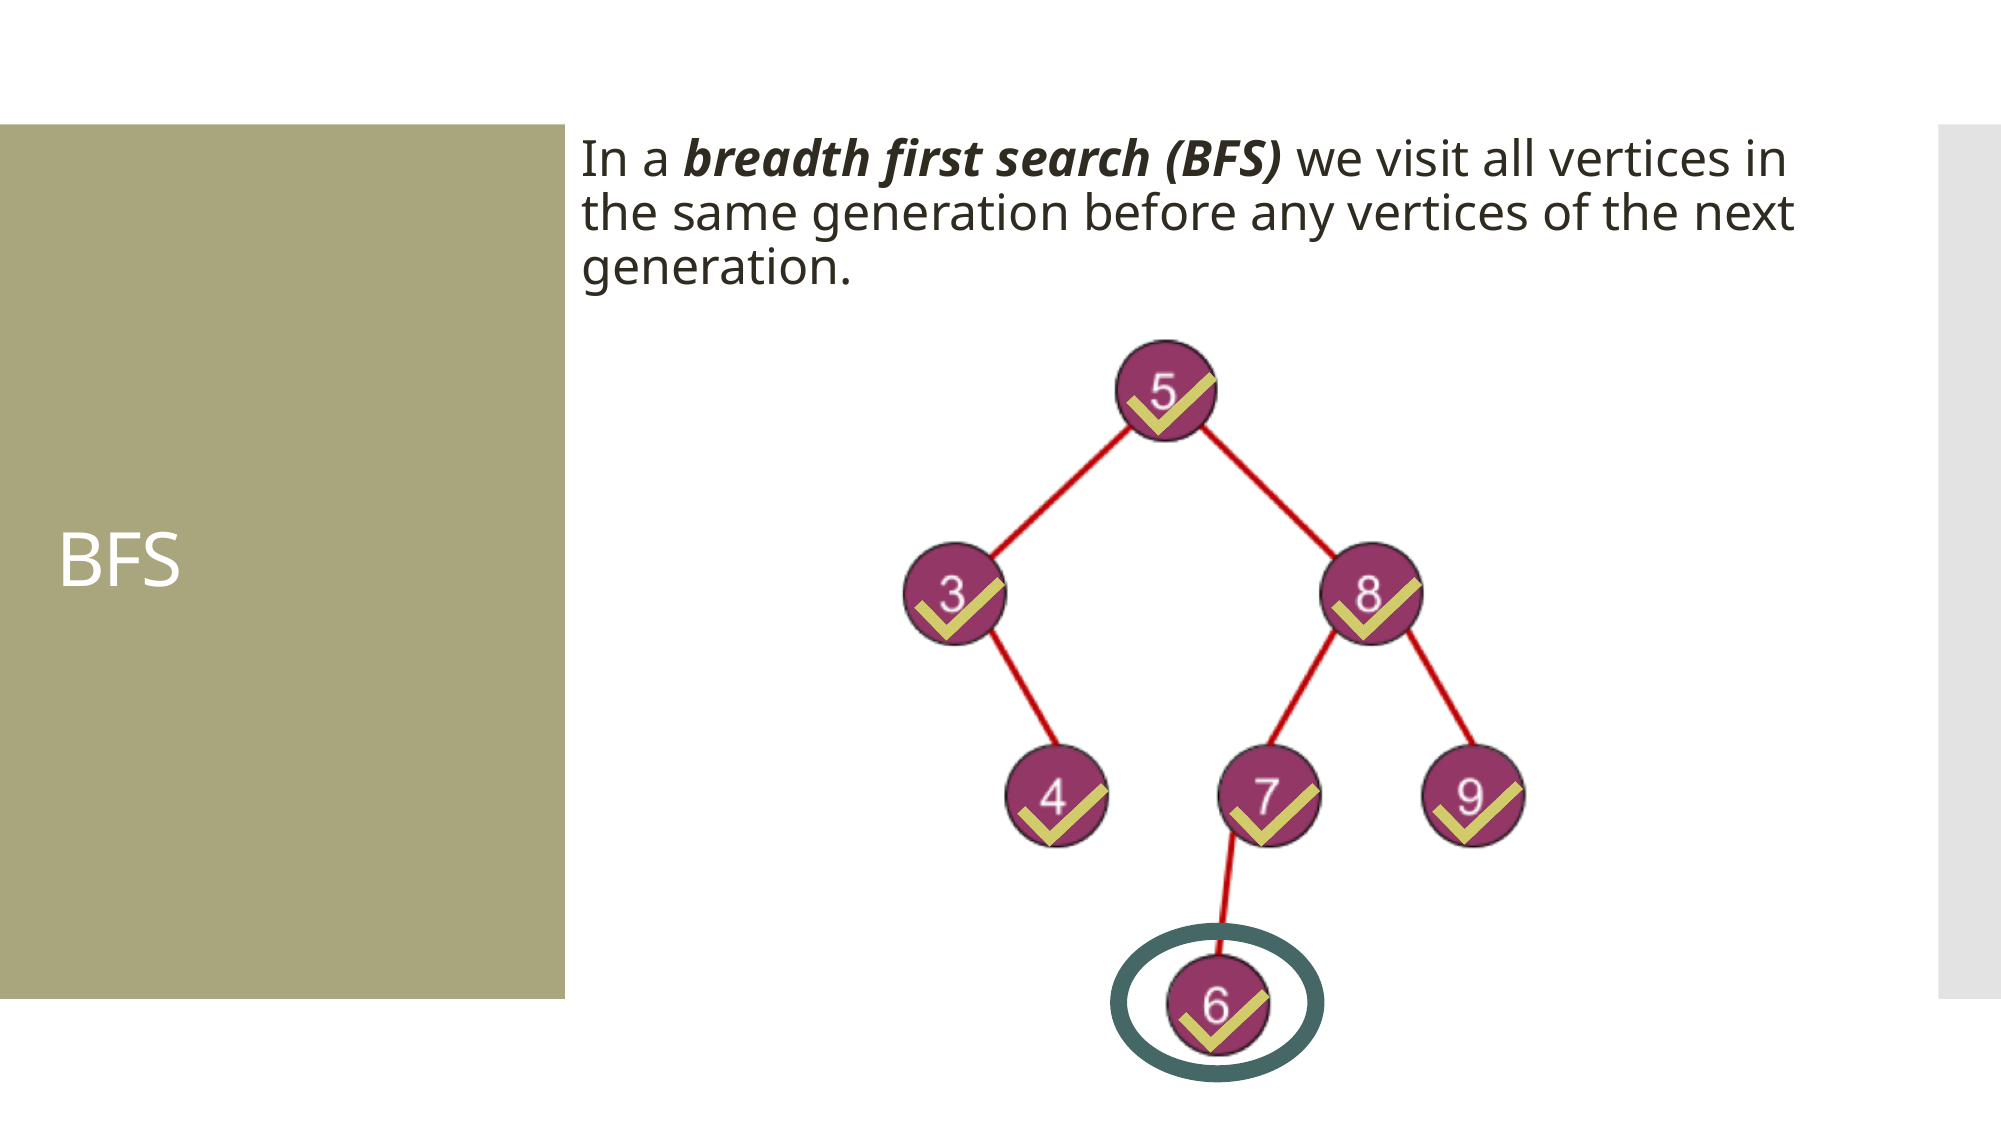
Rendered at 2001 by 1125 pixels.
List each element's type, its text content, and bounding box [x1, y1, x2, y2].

picture [868, 304, 1561, 1085]
title BFS [41, 184, 525, 940]
text_box In a breadth first search (BFS) we visit all vertices in the same generation before any vertices of the next generation. [566, 40, 1863, 1094]
